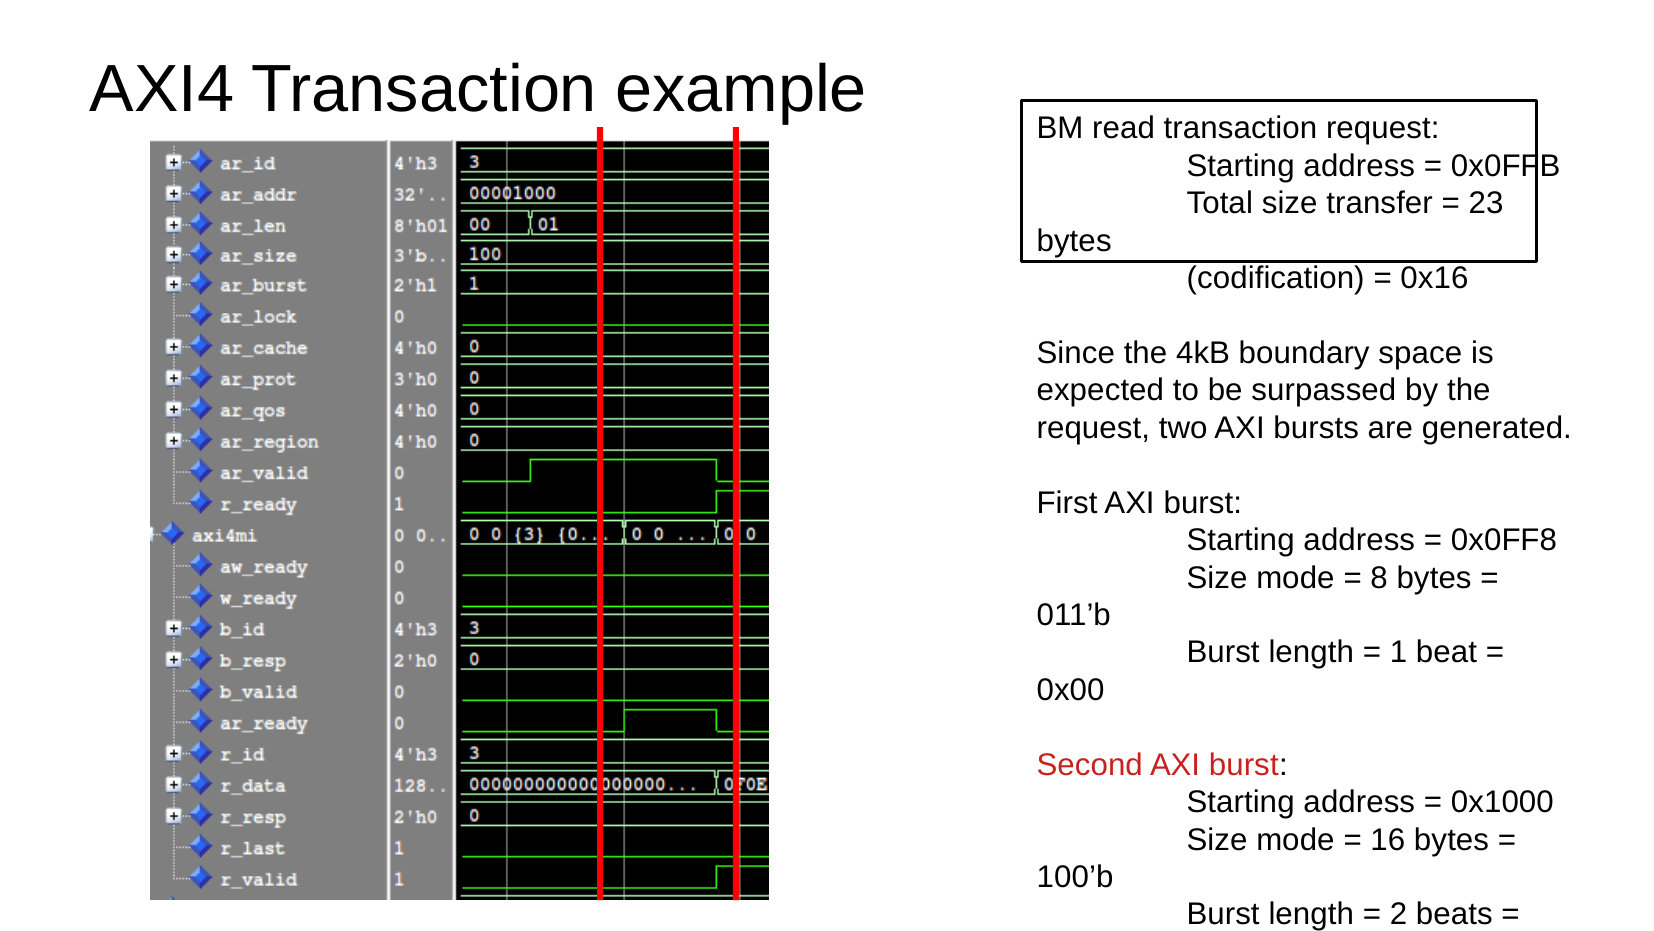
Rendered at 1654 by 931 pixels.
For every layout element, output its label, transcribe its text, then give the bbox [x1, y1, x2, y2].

text_box BM read transaction request: Starting address = 0x0FFB Total size transfer = 23 bytes (codification) = 0x16 Since the 4kB boundary space is expected to be surpassed by the request, two AXI bursts are generated. First AXI burst: Starting address = 0x0FF8 Size mode = 8 bytes = 011’b Burst length = 1 beat = 0x00 Second AXI burst: Starting address = 0x1000 Size mode = 16 bytes = 100’b Burst length = 2 beats = 0x01 [1021, 100, 1588, 741]
picture [149, 140, 769, 901]
text_box AXI4 Transaction example [75, 37, 883, 128]
